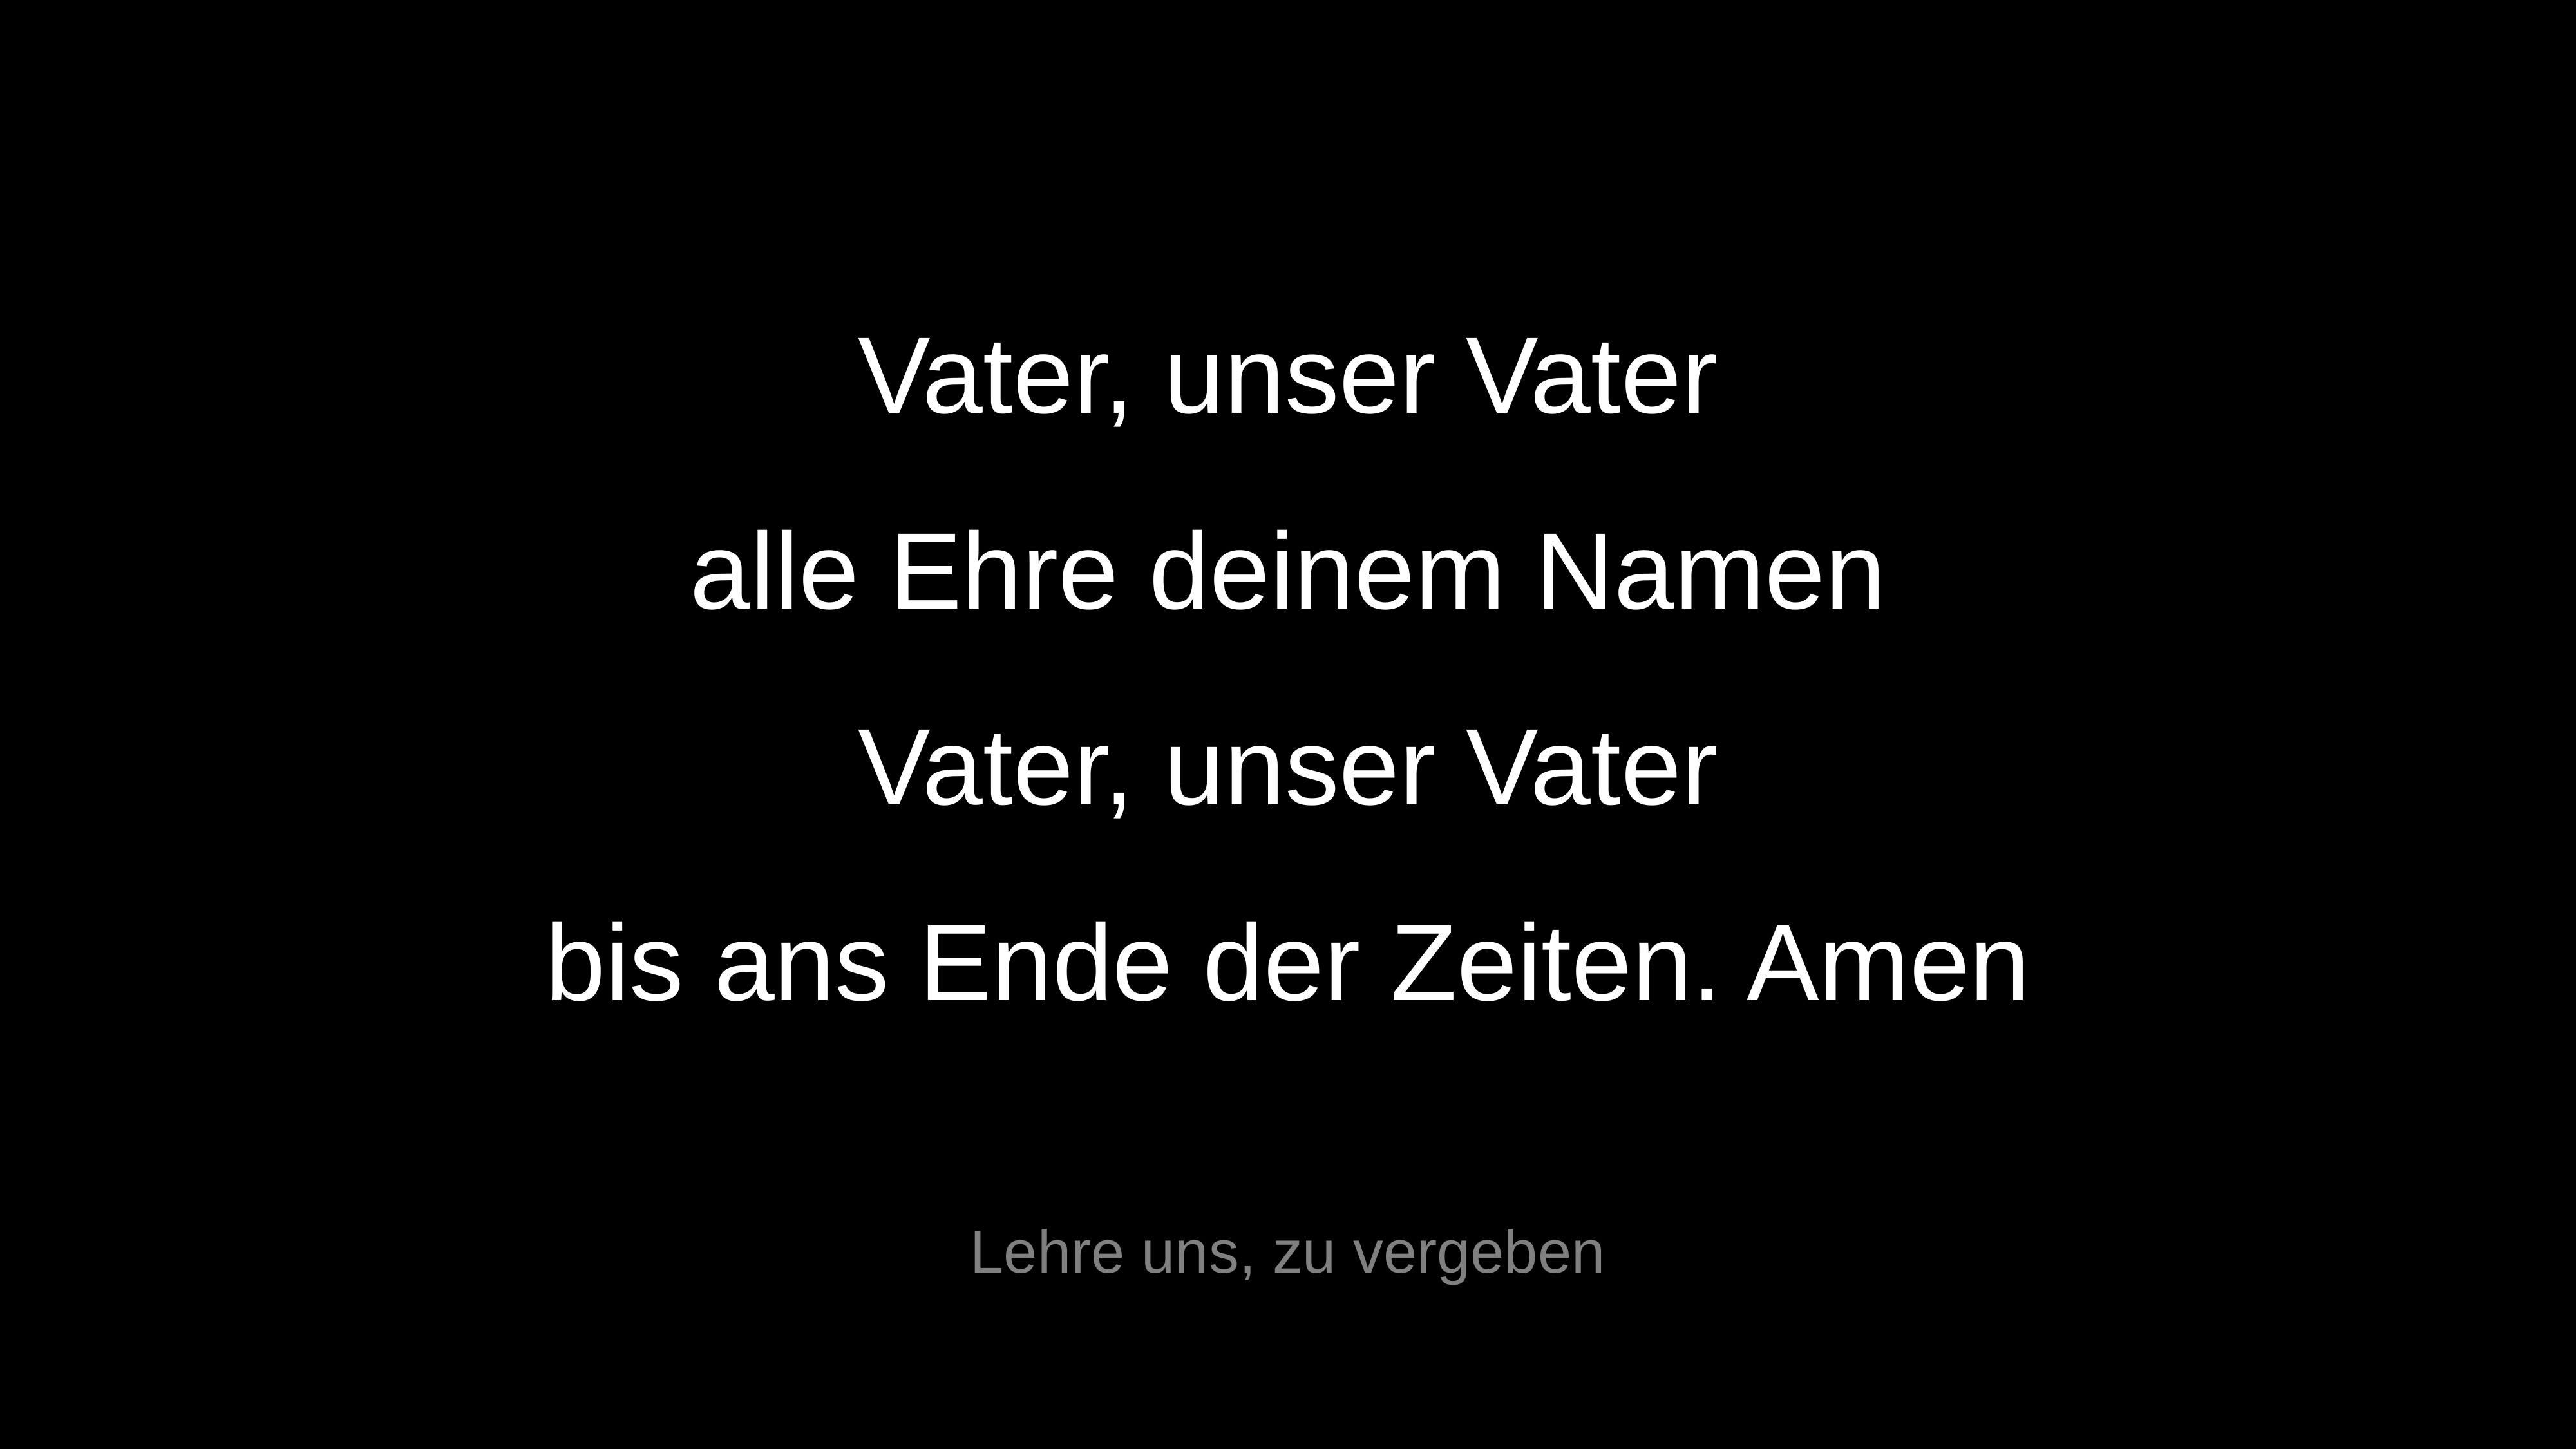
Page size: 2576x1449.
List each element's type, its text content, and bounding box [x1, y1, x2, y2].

text_box Lehre uns, zu vergeben [960, 1208, 1616, 1290]
text_box Vater, unser Vater alle Ehre deinem Namen Vater, unser Vater bis ans Ende der Zeiten. Amen [535, 234, 2041, 1027]
